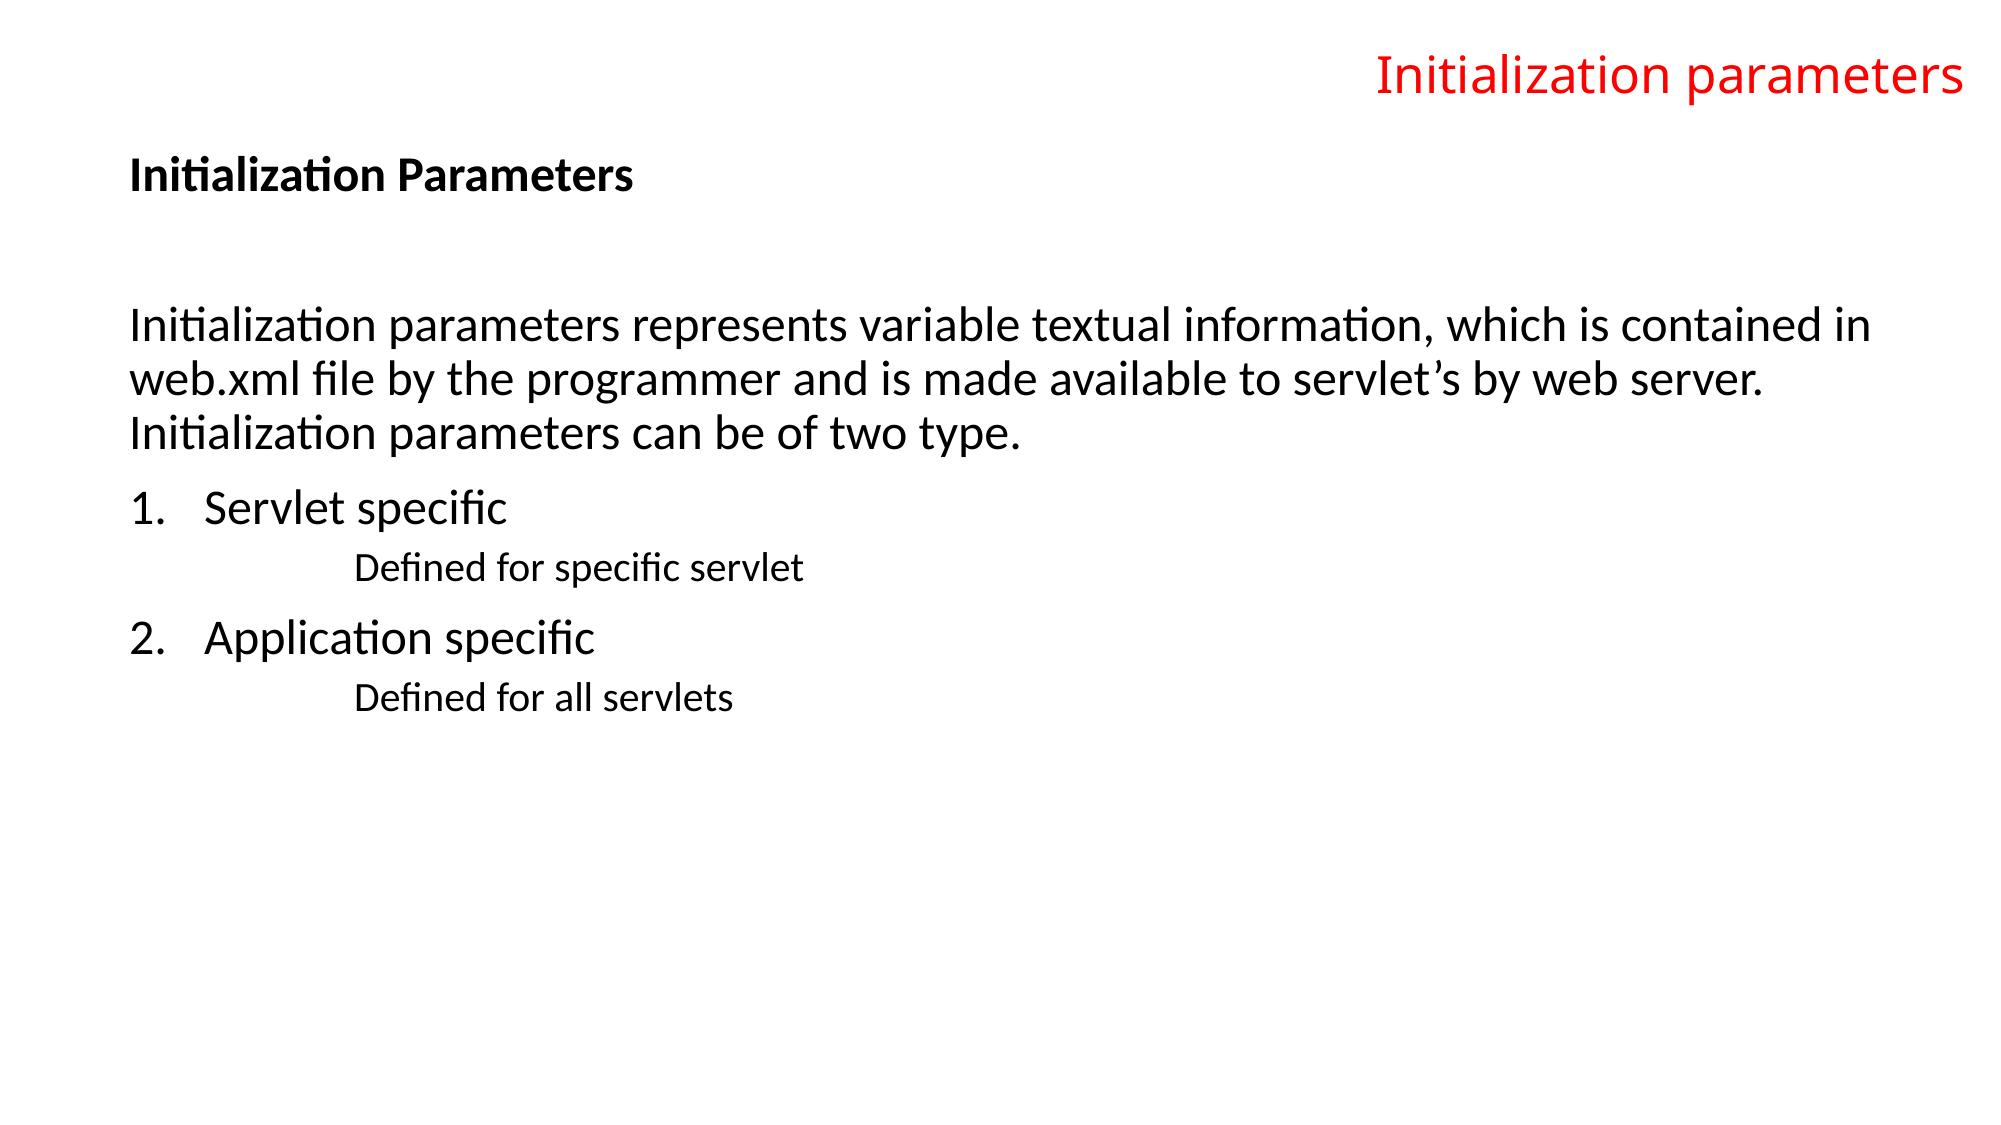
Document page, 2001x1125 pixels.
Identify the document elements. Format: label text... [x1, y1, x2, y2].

subtitle Initialization Parameters Initialization parameters represents variable textual information, which is contained in web.xml file by the programmer and is made available to servlet’s by web server. Initialization parameters can be of two type. Servlet specific Defined for specific servlet Application specific Defined for all servlets [114, 141, 1908, 1091]
title Initialization parameters [1358, 26, 1981, 112]
